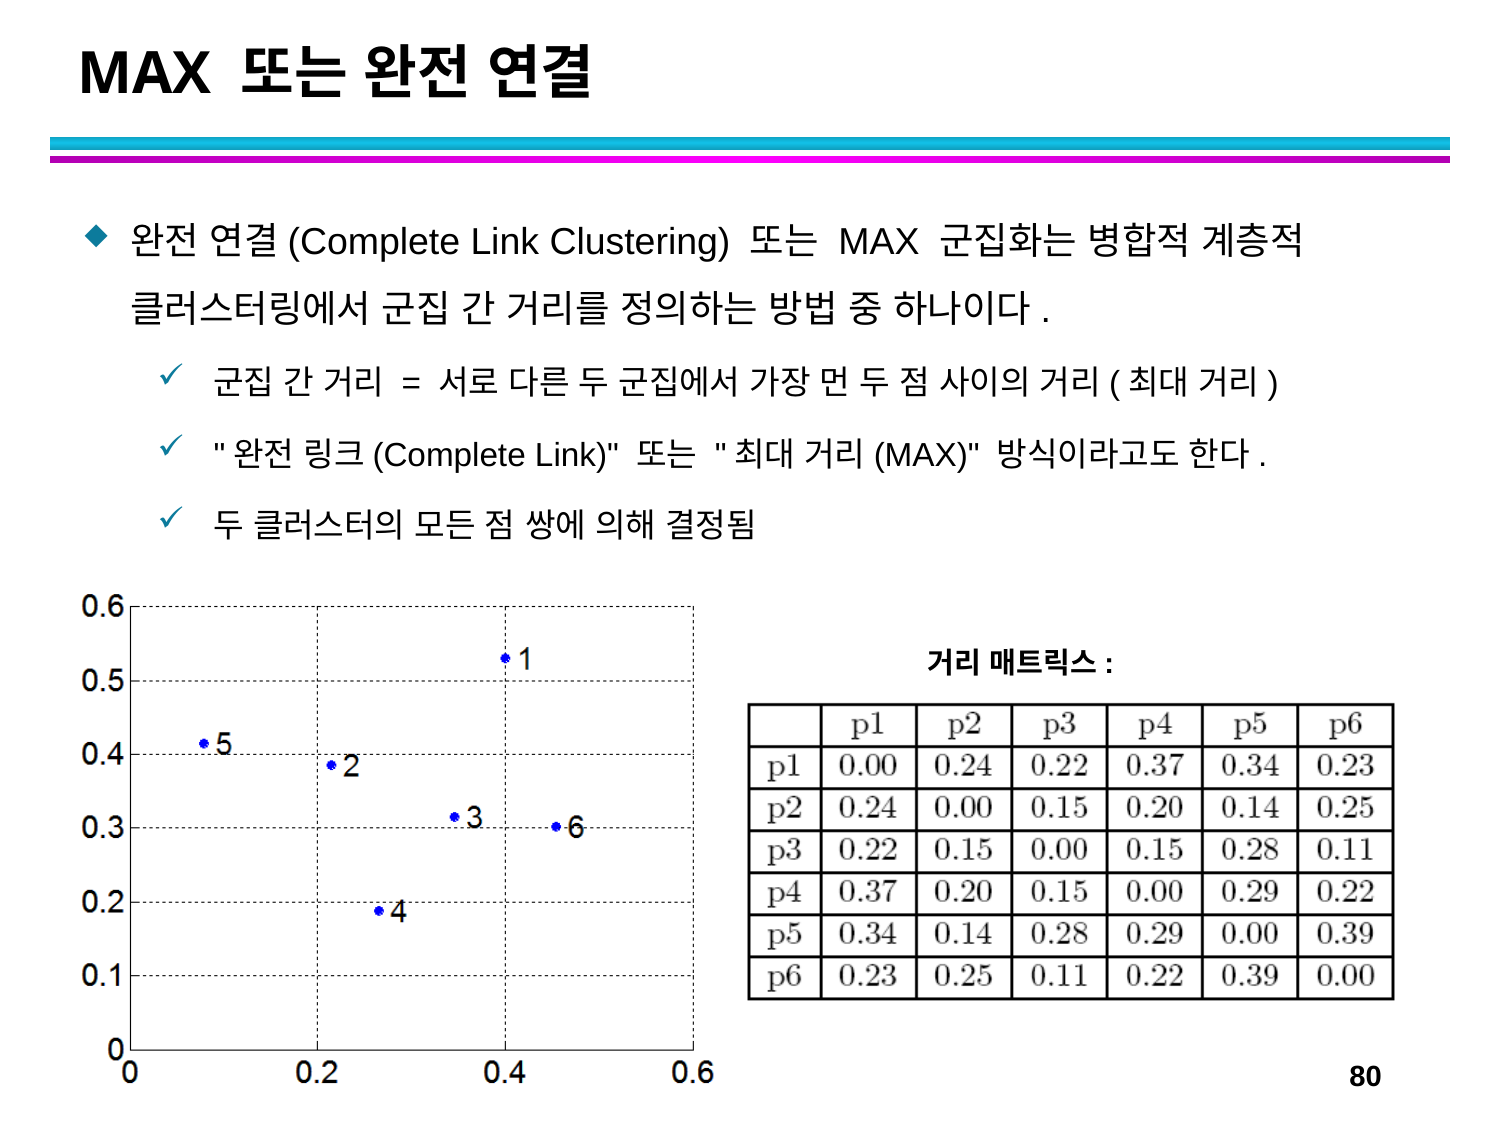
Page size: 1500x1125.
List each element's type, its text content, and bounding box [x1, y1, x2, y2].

title MAX 또는 완전 연결 [62, 24, 1421, 113]
text_box 거리 매트릭스: [912, 637, 1200, 688]
picture [36, 564, 726, 1091]
picture [742, 699, 1400, 1002]
list 완전 연결(Complete Link Clustering) 또는 MAX 군집화는 병합적 계층적 클러스터링에서 군집 간 거리를 정의하는 방법 중 하나이다. 군집 간 거리 = 서로 다른 두 군집에서 가장 먼 두 점 사이의 거리(최대 거리) "완전 링크(Complete Link)" 또는 "최대 거리(MAX)" 방식이라고도 한다. 두 클러스터의 모든 점 쌍에 의해 결정됨 [67, 187, 1432, 1038]
